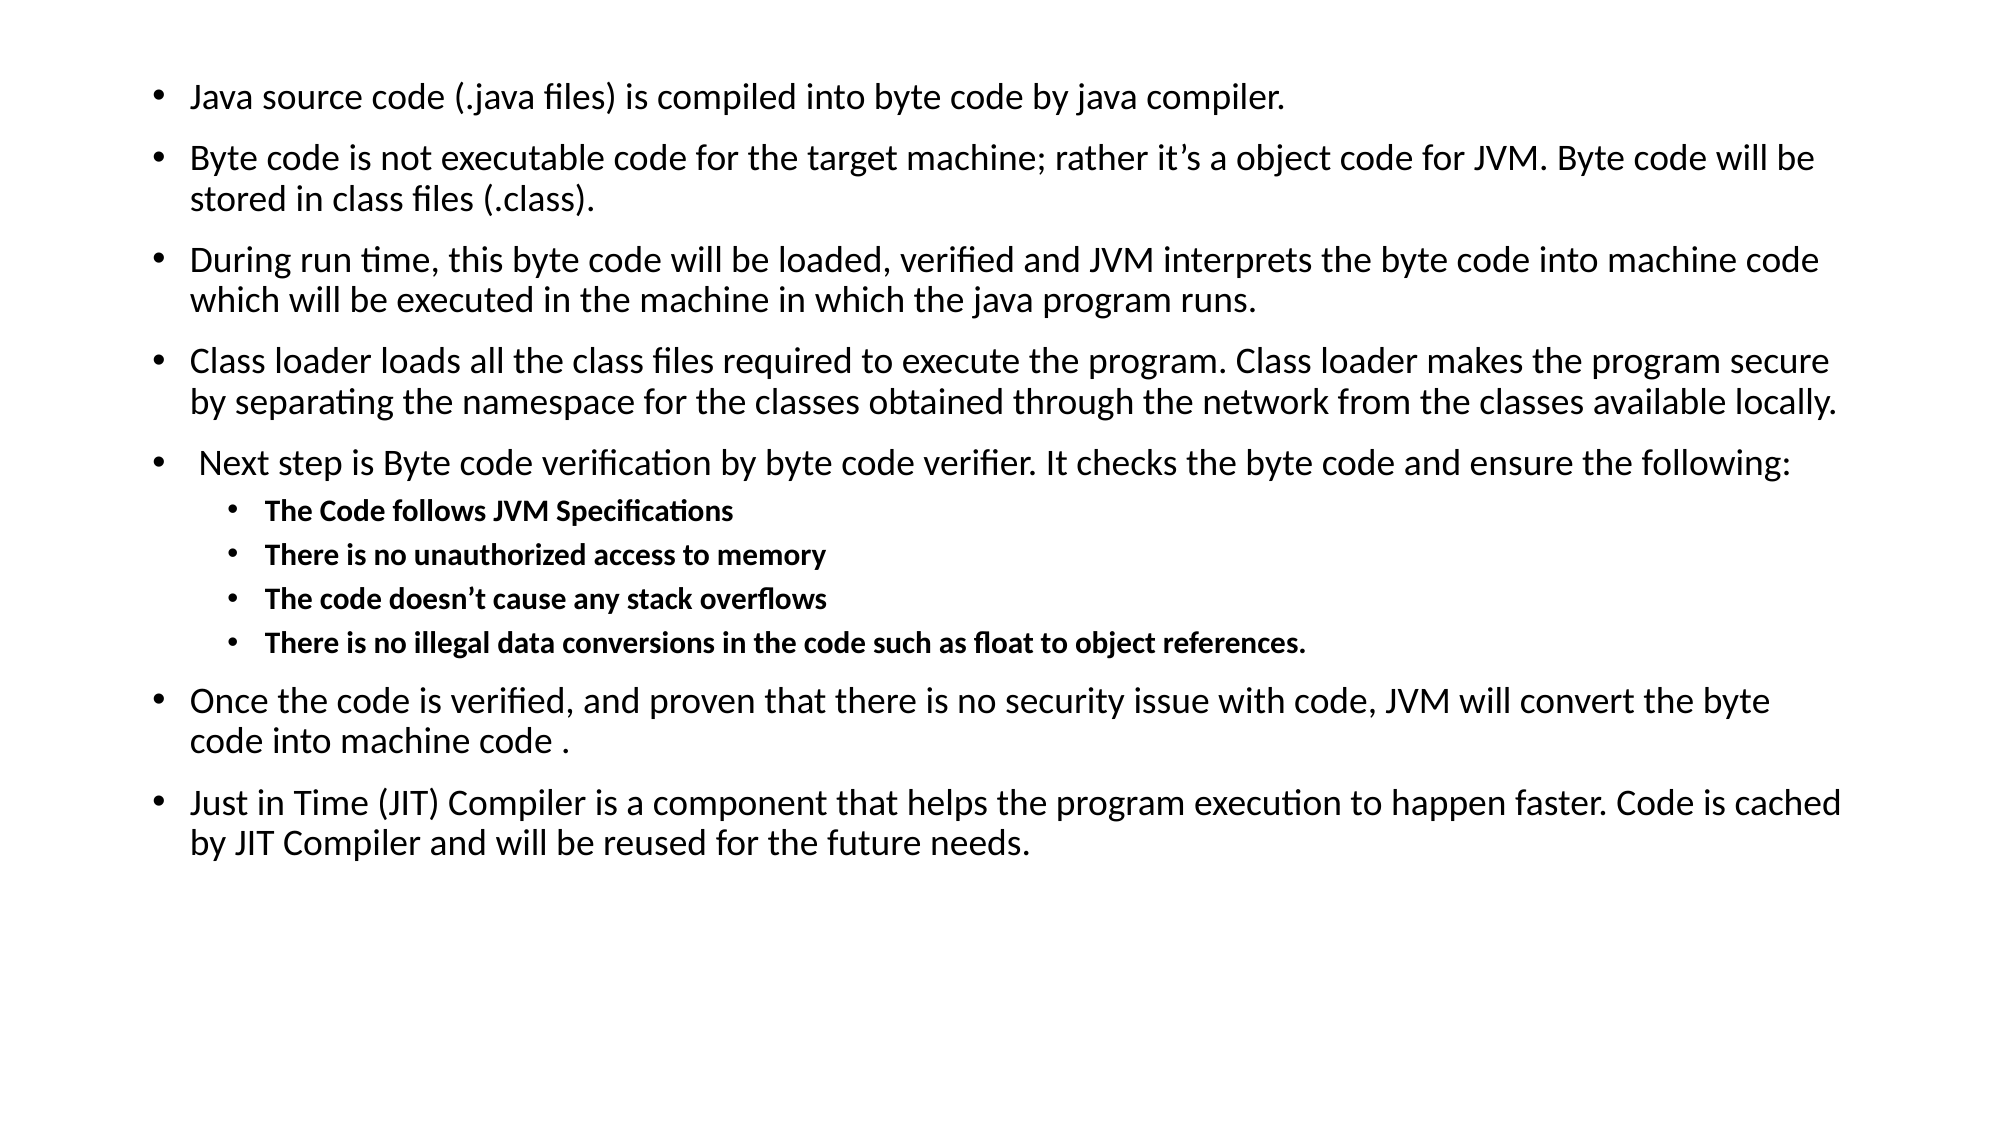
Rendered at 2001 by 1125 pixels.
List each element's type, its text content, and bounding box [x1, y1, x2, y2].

list Java source code (.java files) is compiled into byte code by java compiler. Byte code is not executable code for the target machine; rather it’s a object code for JVM. Byte code will be stored in class files (.class). During run time, this byte code will be loaded, verified and JVM interprets the byte code into machine code which will be executed in the machine in which the java program runs. Class loader loads all the class files required to execute the program. Class loader makes the program secure by separating the namespace for the classes obtained through the network from the classes available locally. Next step is Byte code verification by byte code verifier. It checks the byte code and ensure the following: The Code follows JVM Specifications There is no unauthorized access to memory The code doesn’t cause any stack overflows There is no illegal data conversions in the code such as float to object references. Once the code is verified, and proven that there is no security issue with code, JVM will convert the byte code into machine code . Just in Time (JIT) Compiler is a component that helps the program execution to happen faster. Code is cached by JIT Compiler and will be reused for the future needs. [137, 69, 1863, 1014]
